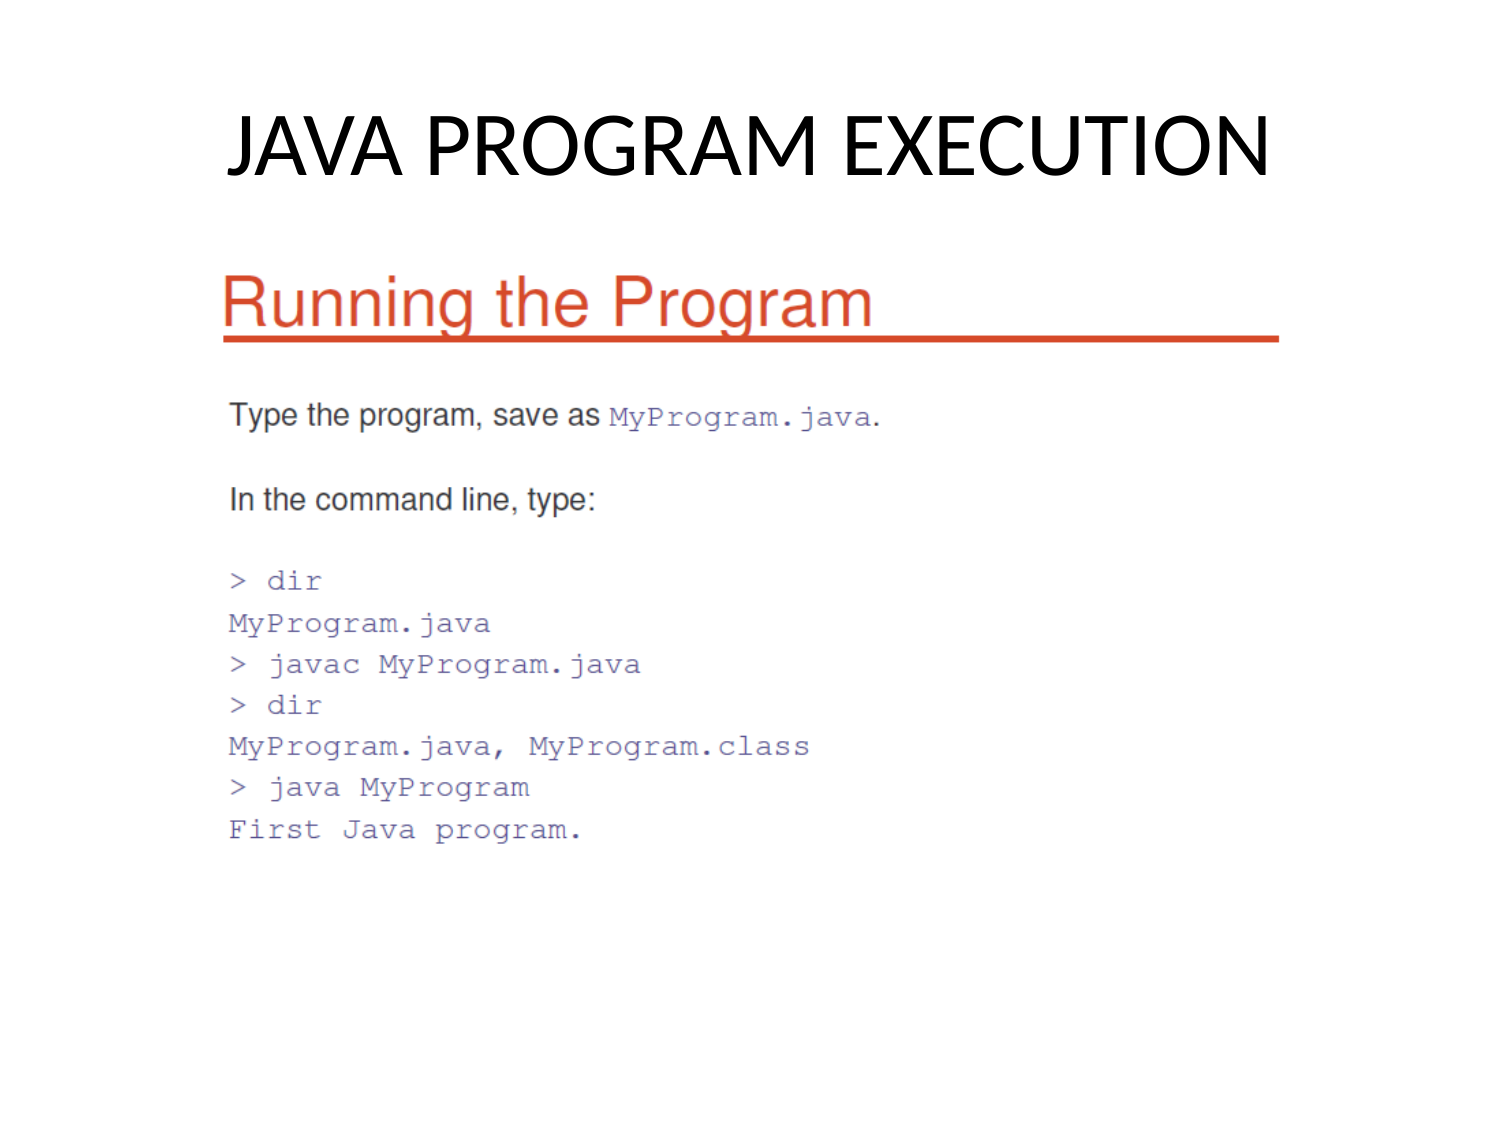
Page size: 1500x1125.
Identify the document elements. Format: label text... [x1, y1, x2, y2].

title JAVA PROGRAM EXECUTION [75, 45, 1425, 233]
picture [173, 262, 1327, 1006]
